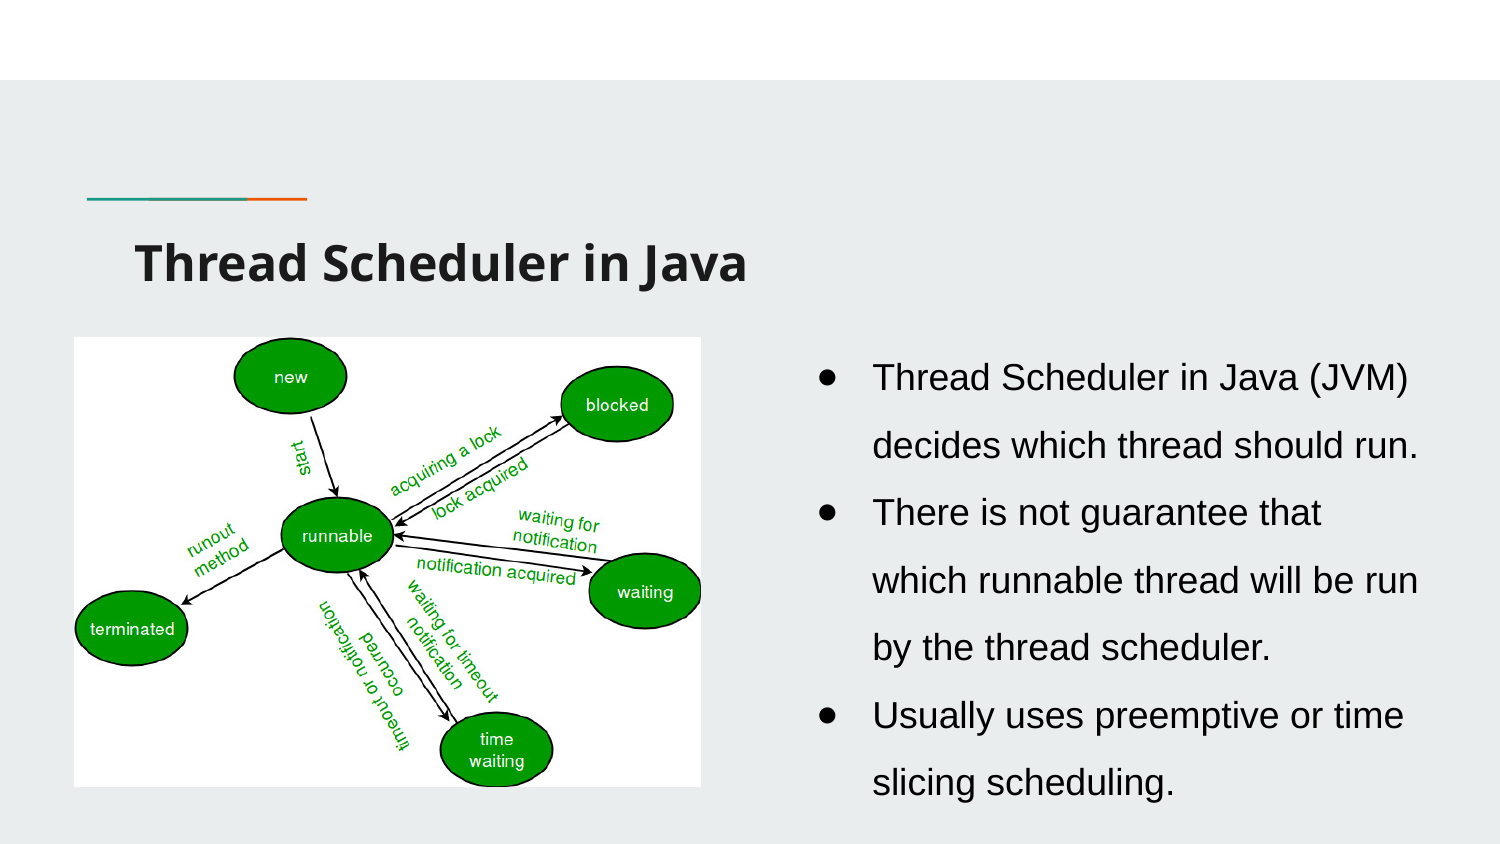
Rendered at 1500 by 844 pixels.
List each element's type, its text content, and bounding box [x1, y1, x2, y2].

text_box Thread Scheduler in Java (JVM) decides which thread should run. There is not guarantee that which runnable thread will be run by the thread scheduler. Usually uses preemptive or time slicing scheduling. [782, 315, 1441, 844]
picture [74, 337, 702, 787]
title Thread Scheduler in Java [119, 216, 1302, 316]
